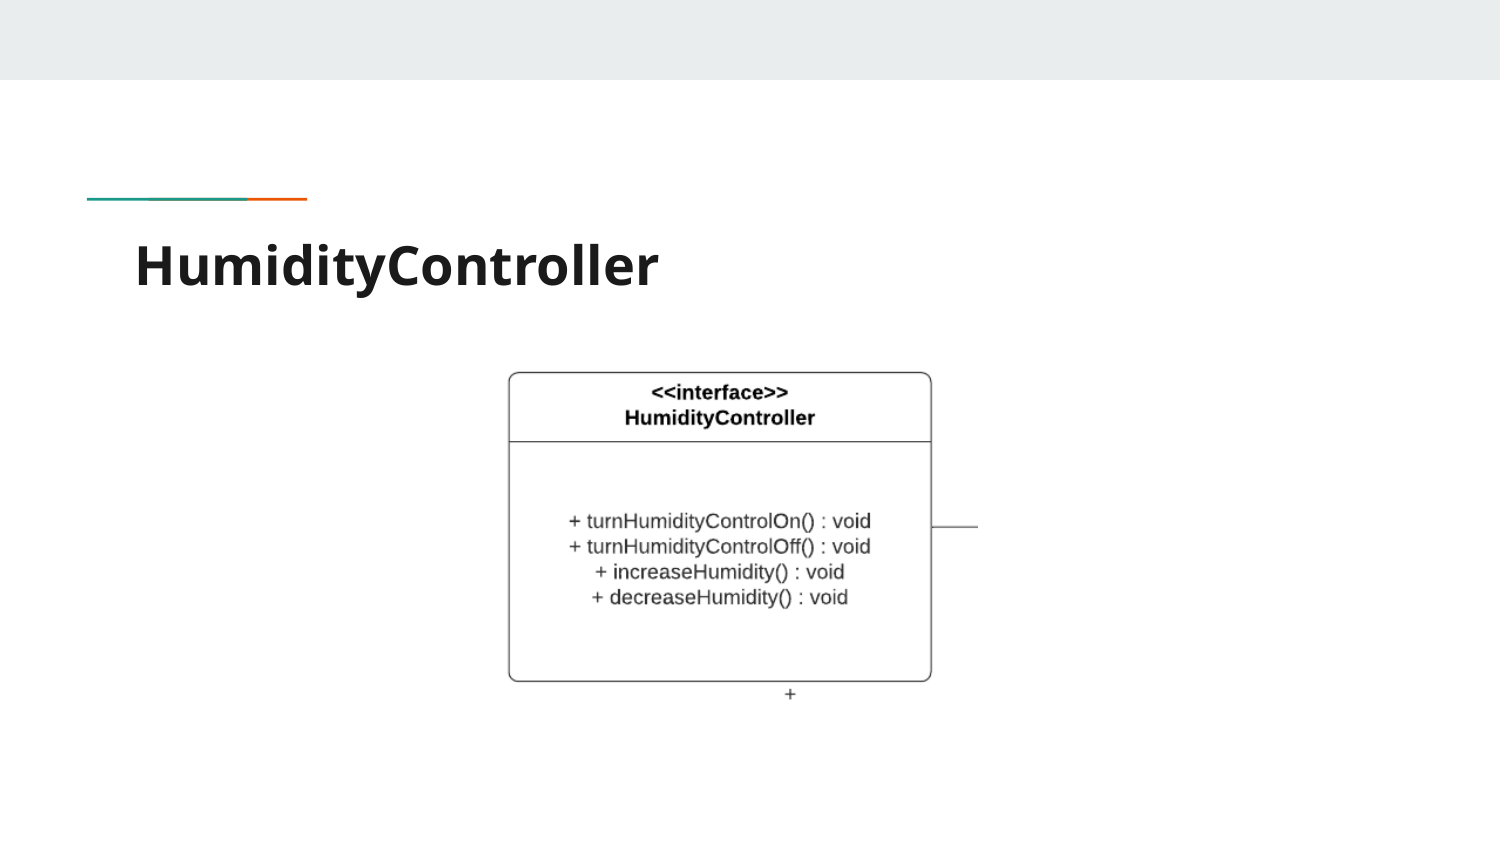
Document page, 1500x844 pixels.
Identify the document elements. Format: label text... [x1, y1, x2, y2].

picture [455, 332, 979, 724]
title HumidityController [119, 216, 1381, 305]
